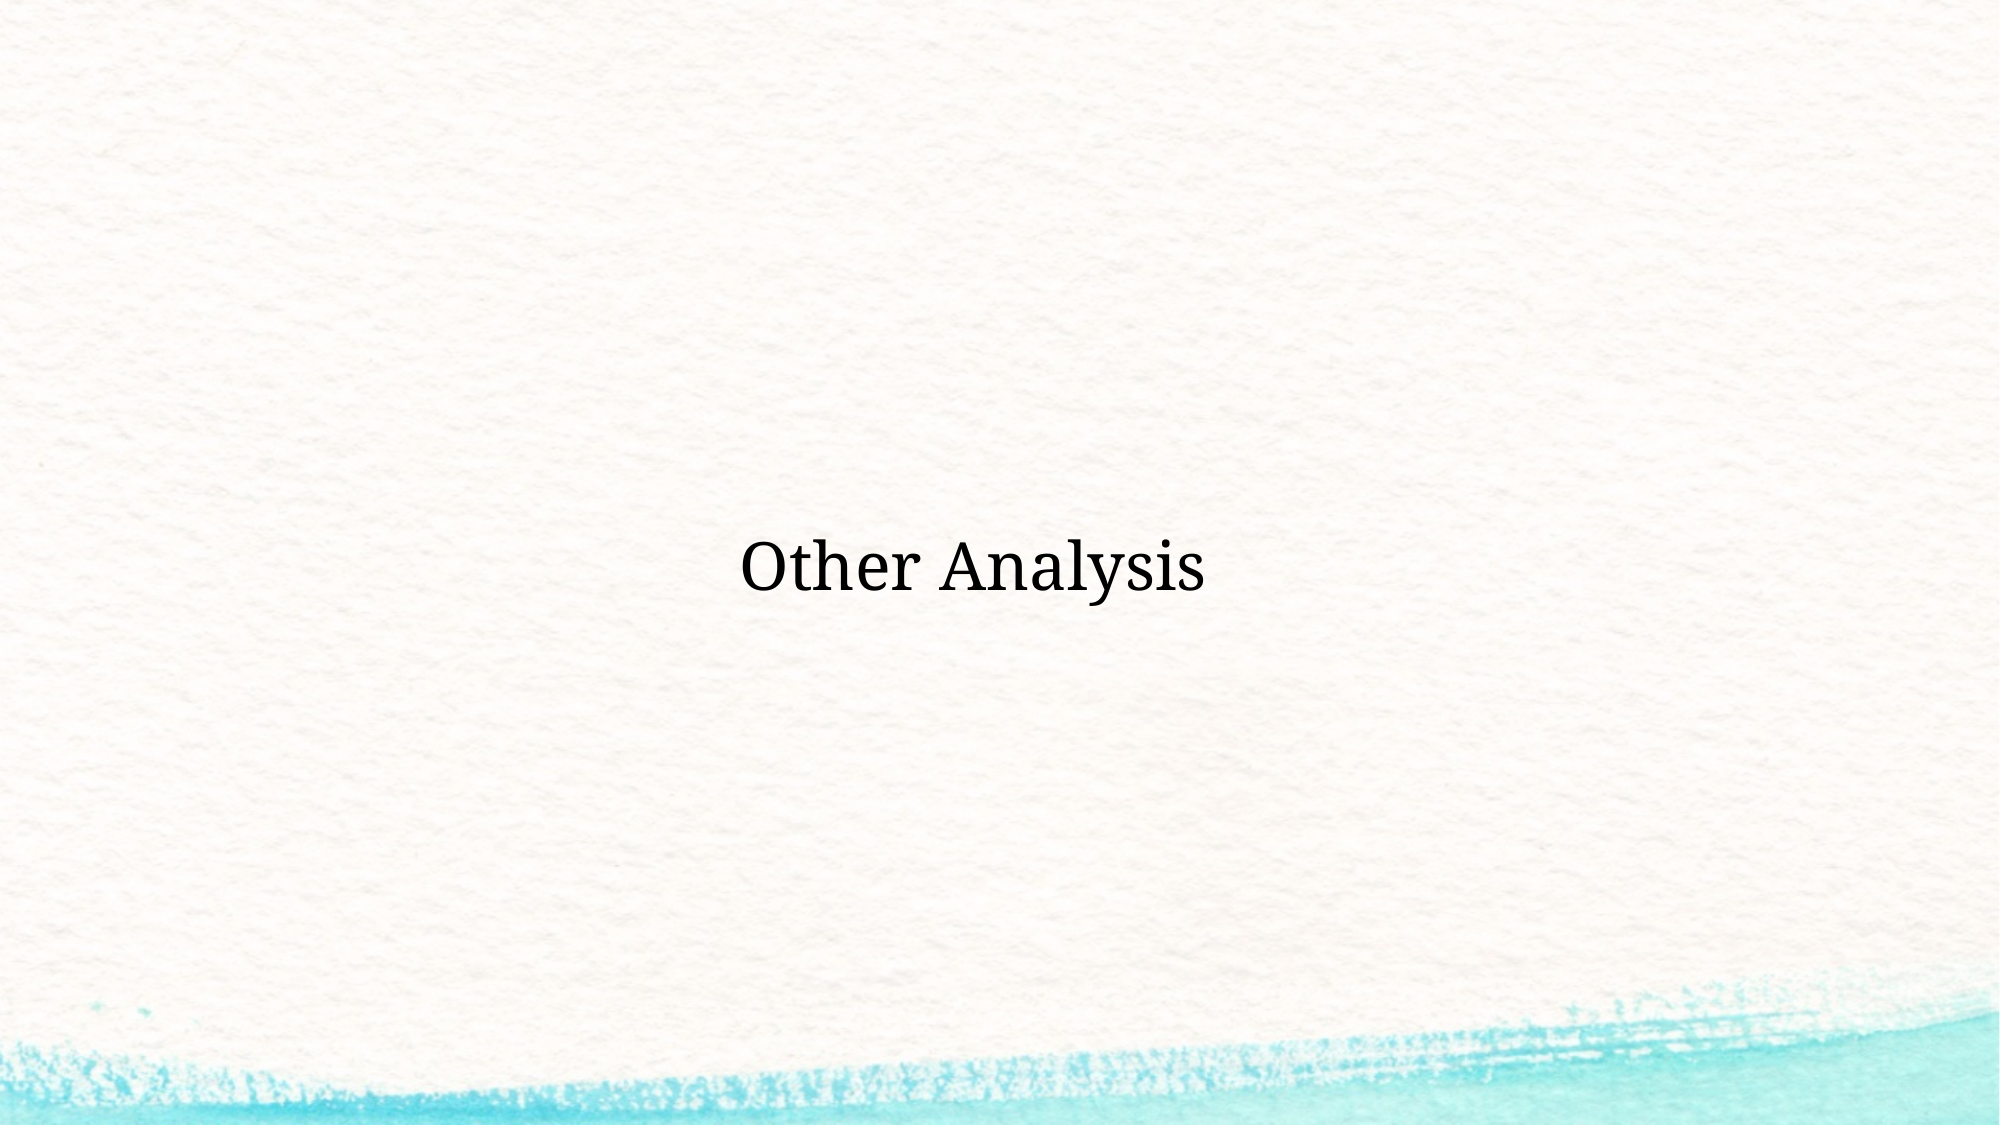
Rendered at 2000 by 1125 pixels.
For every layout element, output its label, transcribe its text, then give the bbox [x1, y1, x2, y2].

title Other Analysis [724, 425, 1400, 613]
picture [0, 0, 2000, 1125]
